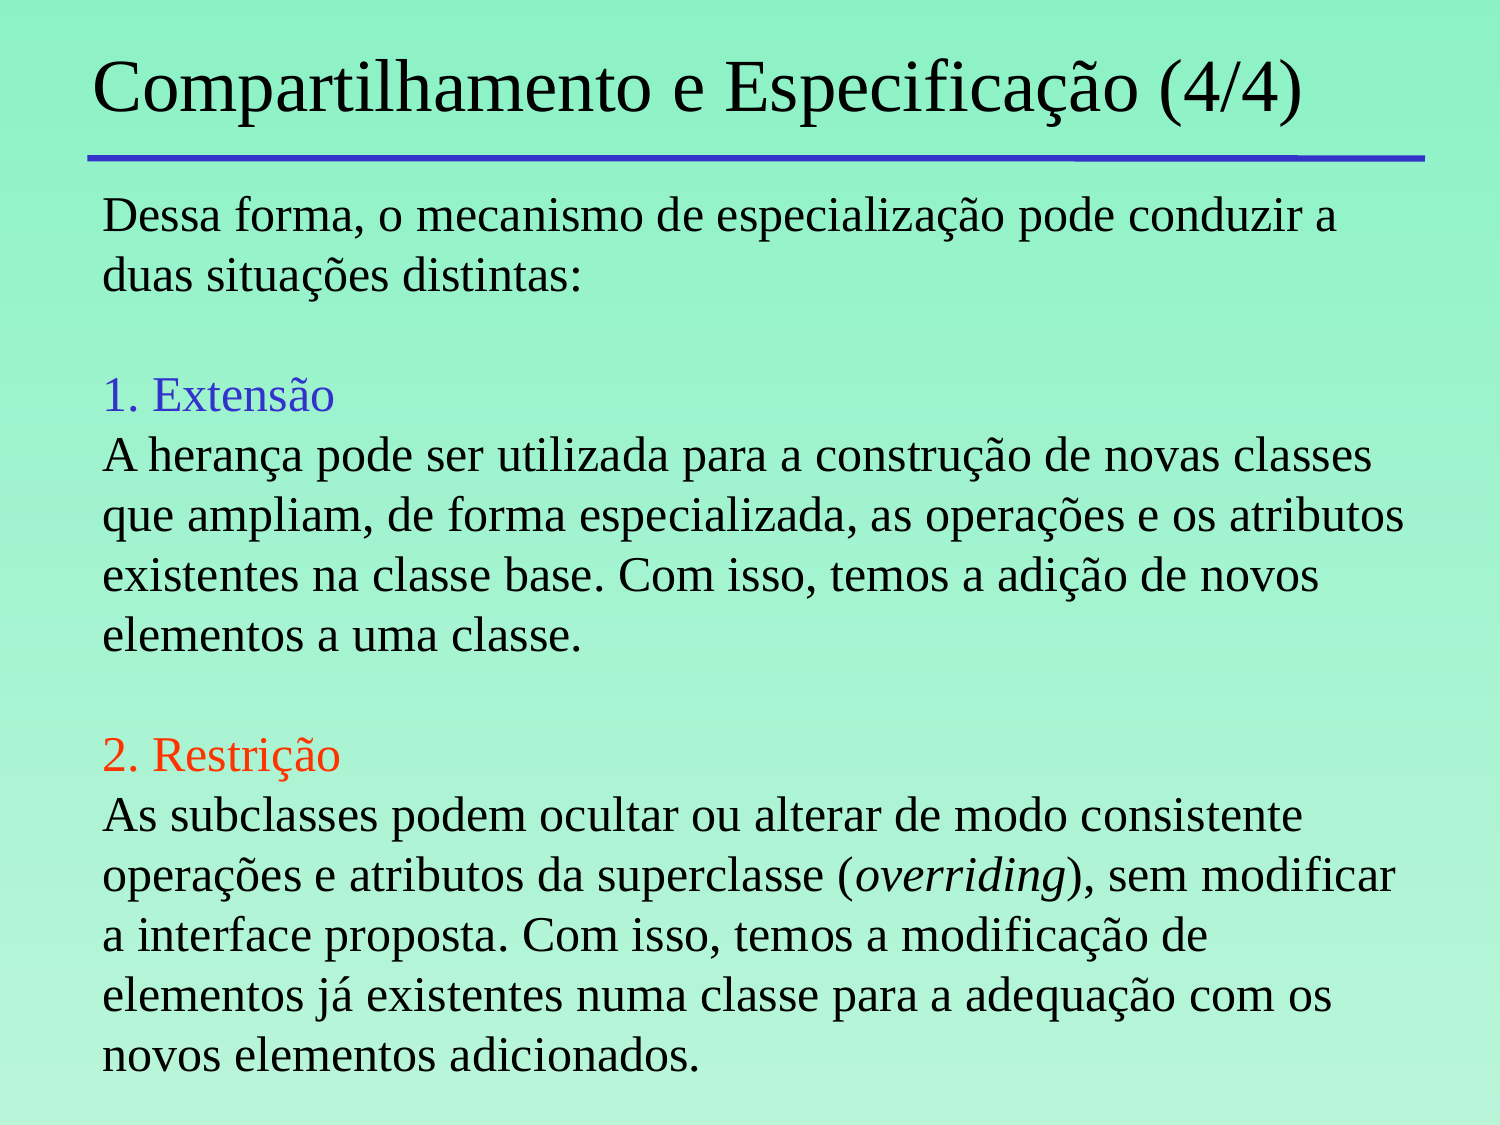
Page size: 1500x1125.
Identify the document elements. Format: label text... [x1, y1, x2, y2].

title Compartilhamento e Especificação (4/4) [77, 24, 1440, 138]
text_box Dessa forma, o mecanismo de especialização pode conduzir a duas situações distintas: 1. Extensão A herança pode ser utilizada para a construção de novas classes que ampliam, de forma especializada, as operações e os atributos existentes na classe base. Com isso, temos a adição de novos elementos a uma classe. 2. Restrição As subclasses podem ocultar ou alterar de modo consistente operações e atributos da superclasse (overriding), sem modificar a interface proposta. Com isso, temos a modificação de elementos já existentes numa classe para a adequação com os novos elementos adicionados. [87, 173, 1425, 1089]
